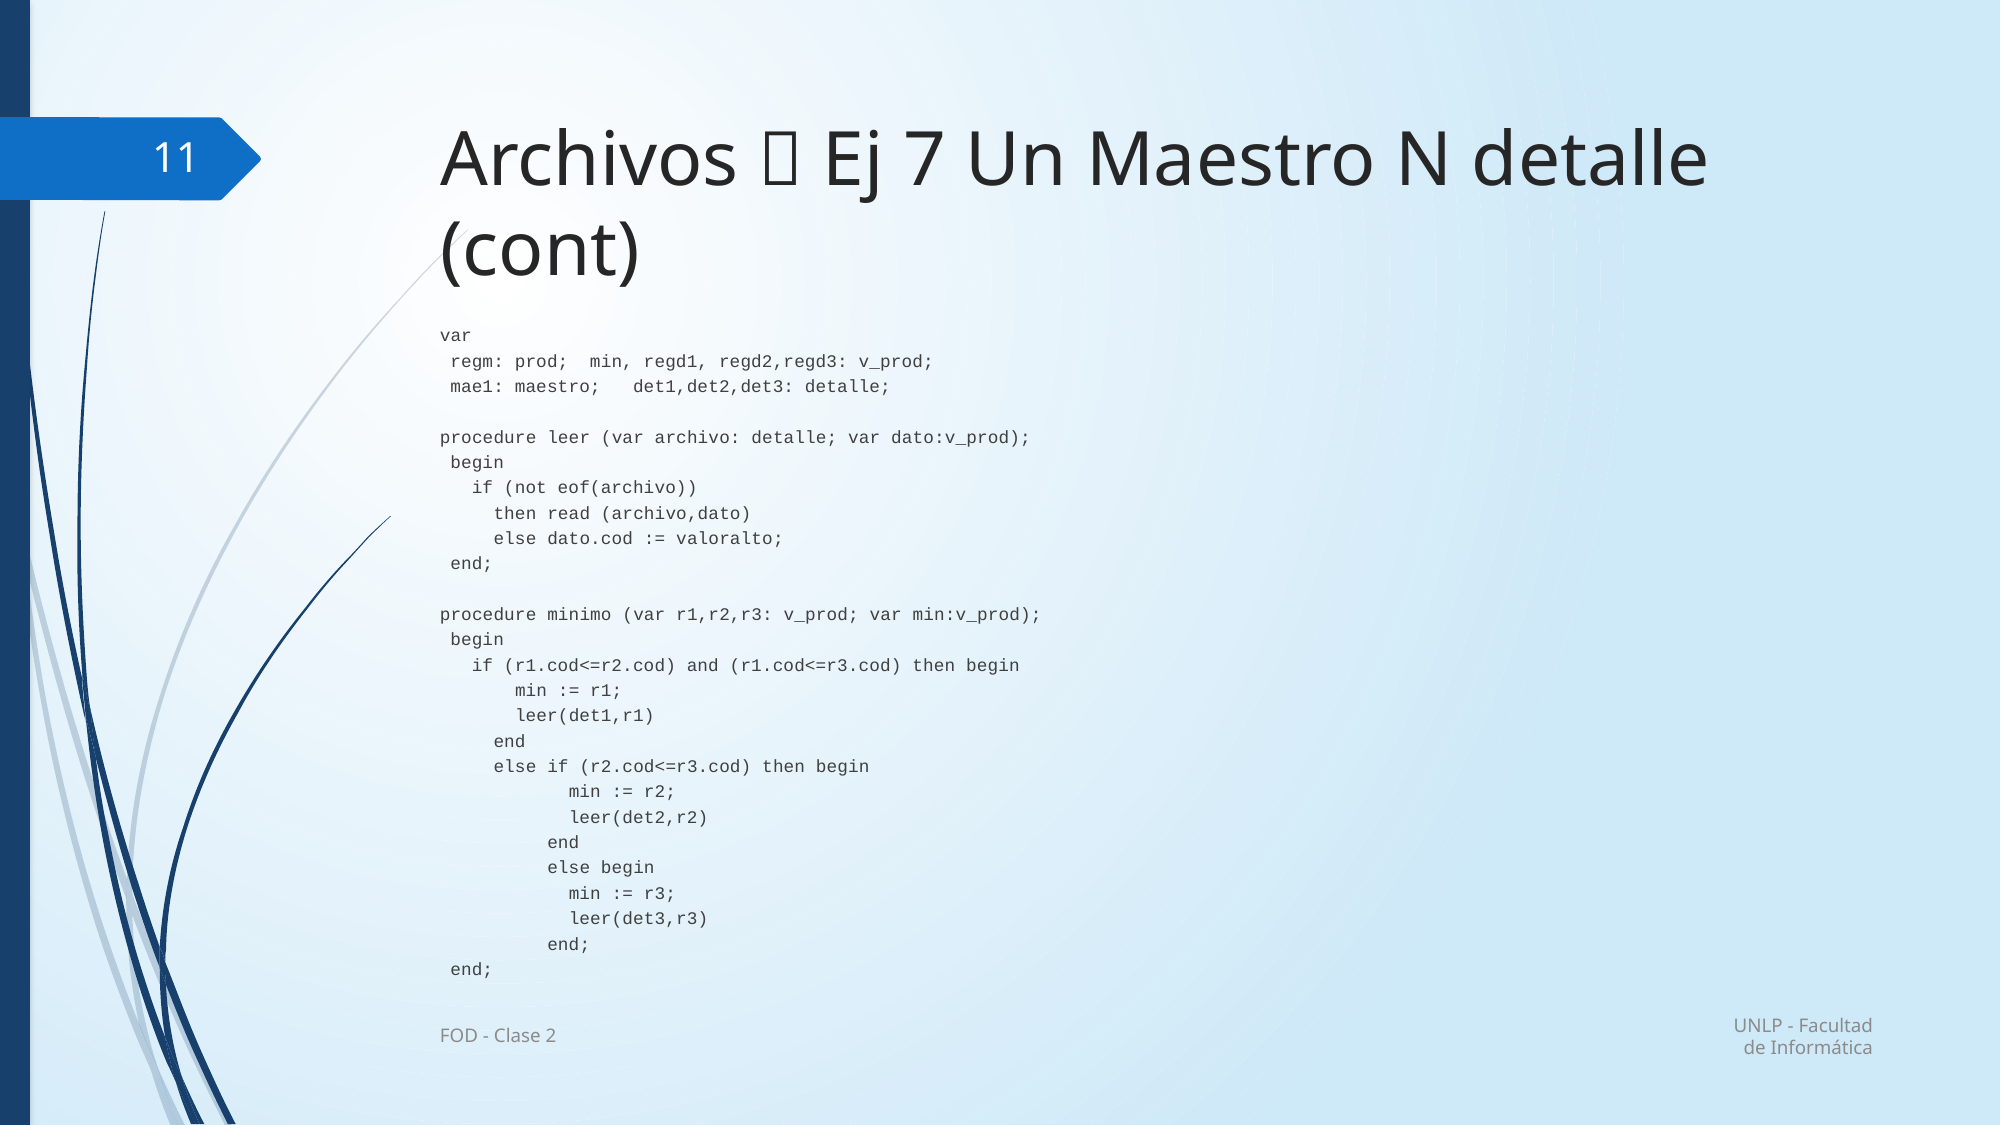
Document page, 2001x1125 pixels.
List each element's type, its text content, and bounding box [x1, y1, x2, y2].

list var regm: prod; min, regd1, regd2,regd3: v_prod; mae1: maestro; det1,det2,det3: detalle; procedure leer (var archivo: detalle; var dato:v_prod); begin if (not eof(archivo)) then read (archivo,dato) else dato.cod := valoralto; end; procedure minimo (var r1,r2,r3: v_prod; var min:v_prod); begin if (r1.cod<=r2.cod) and (r1.cod<=r3.cod) then begin min := r1; leer(det1,r1) end else if (r2.cod<=r3.cod) then begin min := r2; leer(det2,r2) end else begin min := r3; leer(det3,r3) end; end; [424, 312, 1888, 1006]
title Archivos  Ej 7 Un Maestro N detalle (cont) [425, 102, 1888, 312]
footer FOD - Clase 2 [424, 1006, 1675, 1067]
slide_number UNLP - Facultad de Informática [1699, 1005, 1888, 1067]
slide_number 11 [87, 129, 216, 190]
